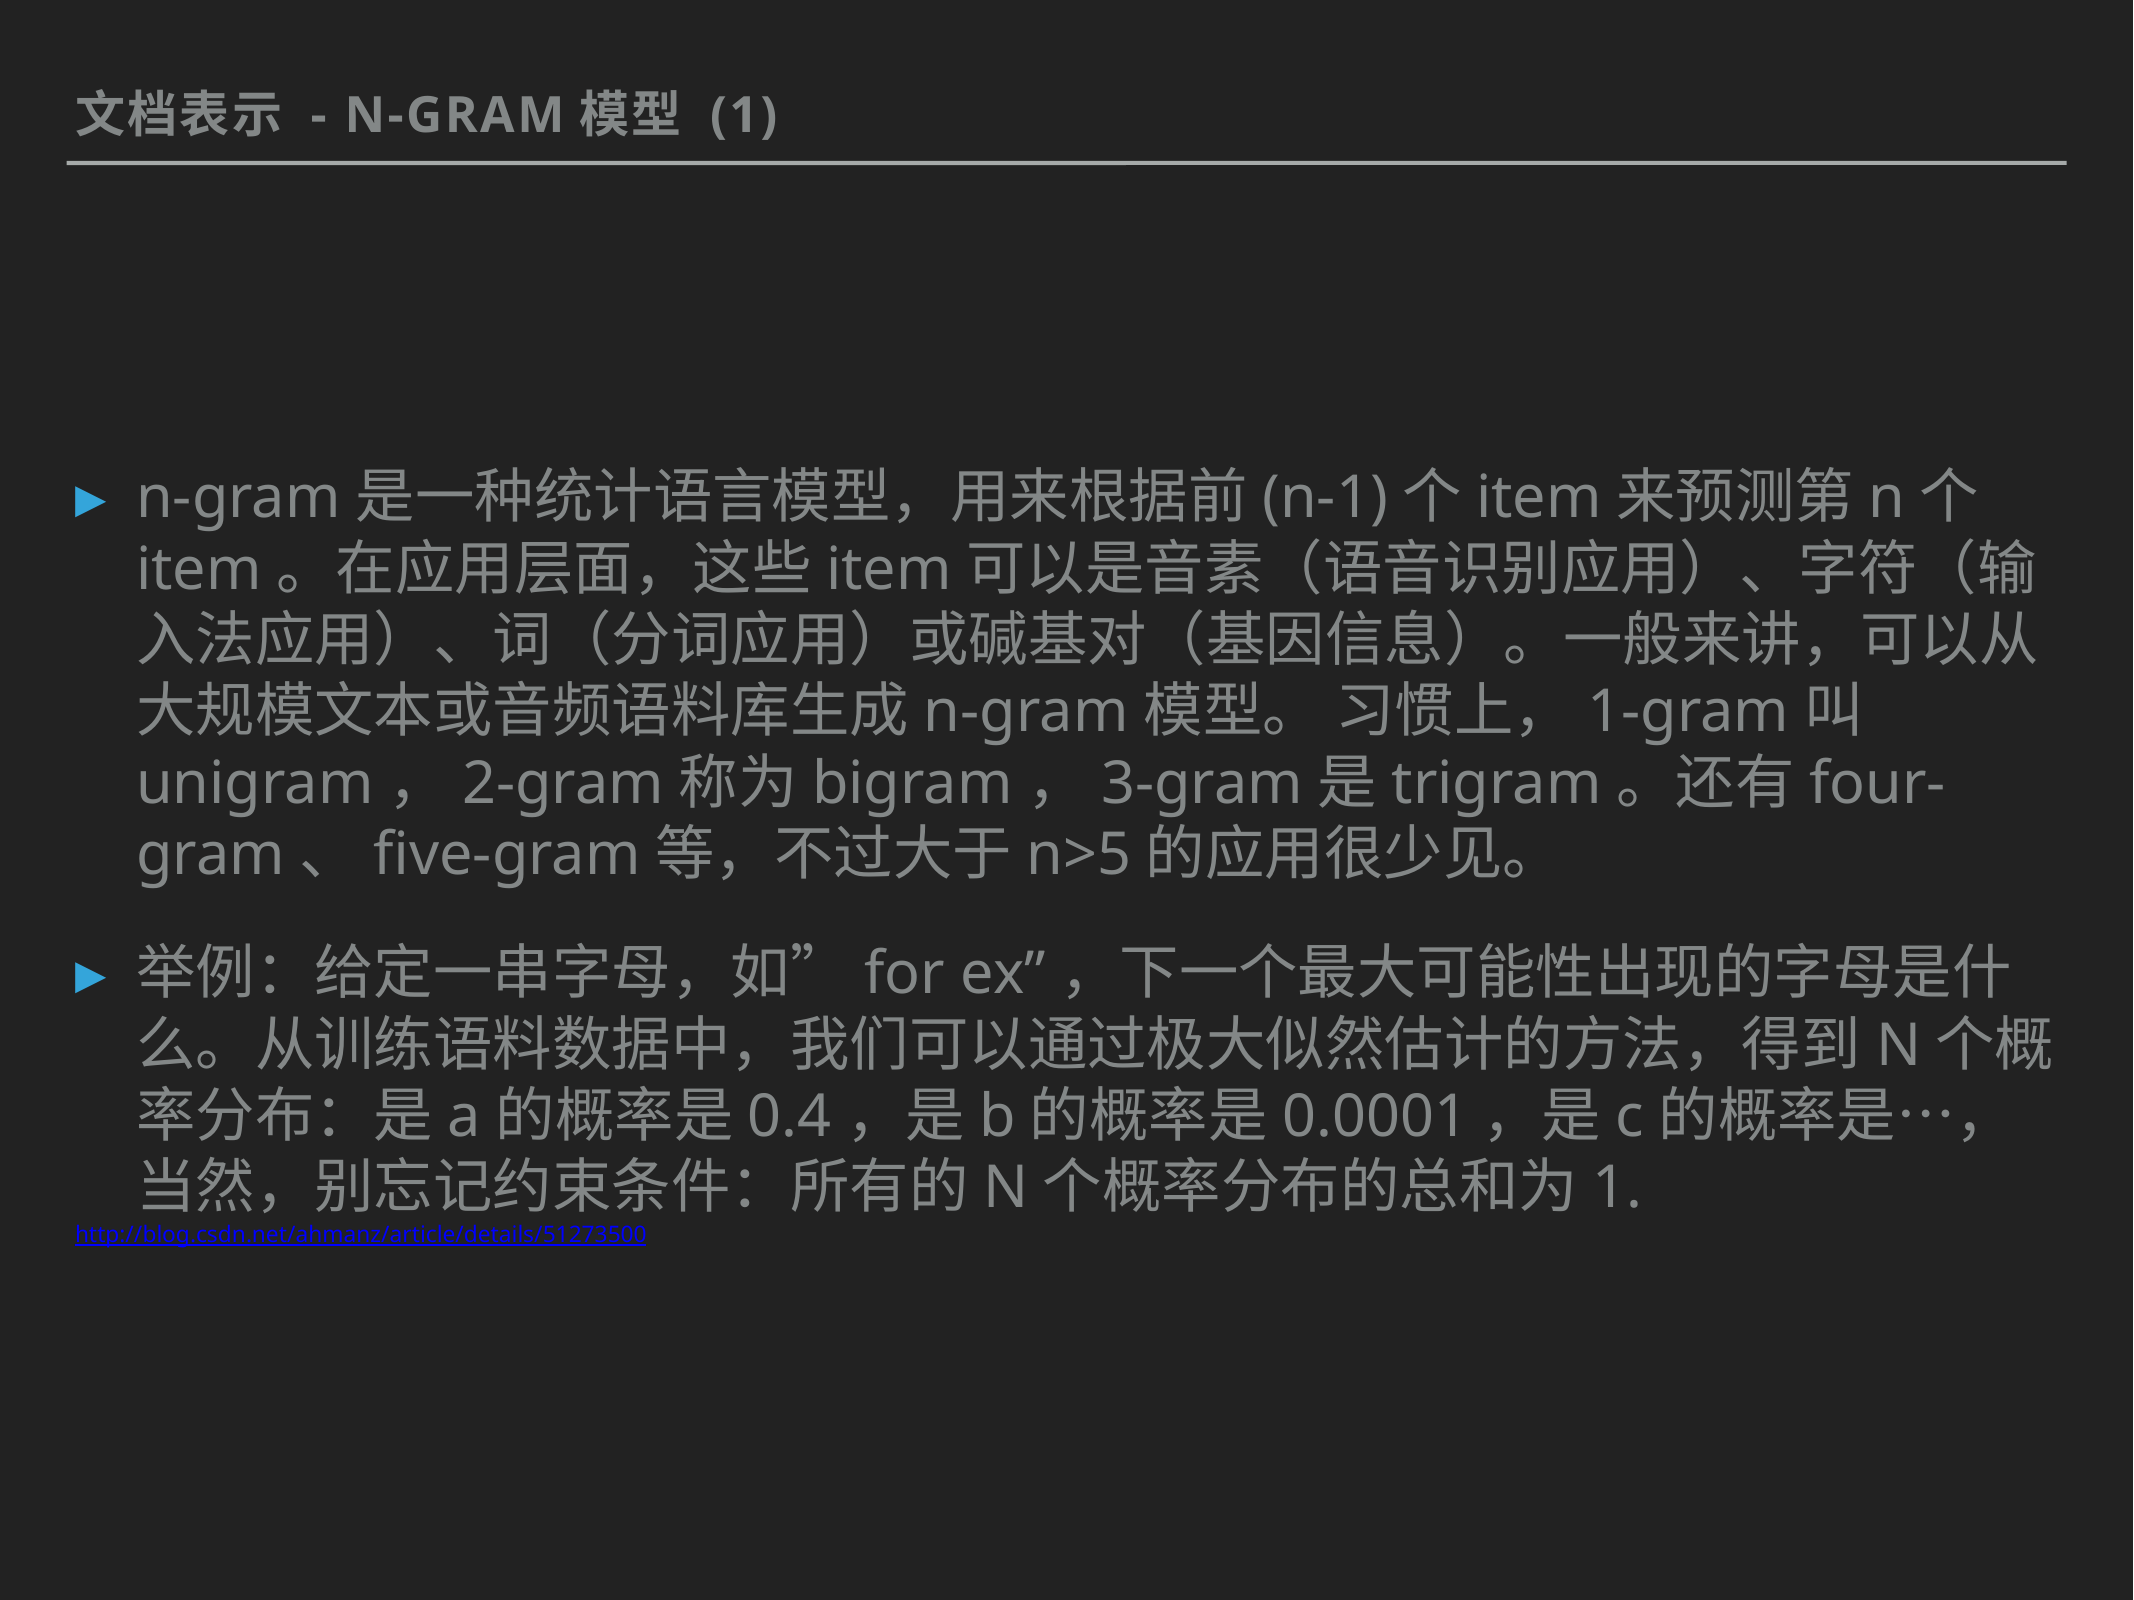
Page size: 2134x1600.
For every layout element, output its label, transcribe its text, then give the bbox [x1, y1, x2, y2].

list n-gram是一种统计语言模型，用来根据前(n-1)个item来预测第n个item。在应用层面，这些item可以是音素（语音识别应用）、字符（输入法应用）、词（分词应用）或碱基对（基因信息）。一般来讲，可以从大规模文本或音频语料库生成n-gram模型。 习惯上，1-gram叫unigram，2-gram称为bigram，3-gram是trigram。还有four-gram、five-gram等，不过大于n>5的应用很少见。 举例：给定一串字母，如”for ex”，下一个最大可能性出现的字母是什么。从训练语料数据中，我们可以通过极大似然估计的方法，得到N个概率分布：是a的概率是0.4，是b的概率是0.0001，是c的概率是…，当然，别忘记约束条件：所有的N个概率分布的总和为1. http://blog.csdn.net/ahmanz/article/details/51273500 [66, 449, 2068, 1453]
list 文档表示 - N-Gram模型 (1) [66, 64, 1901, 151]
